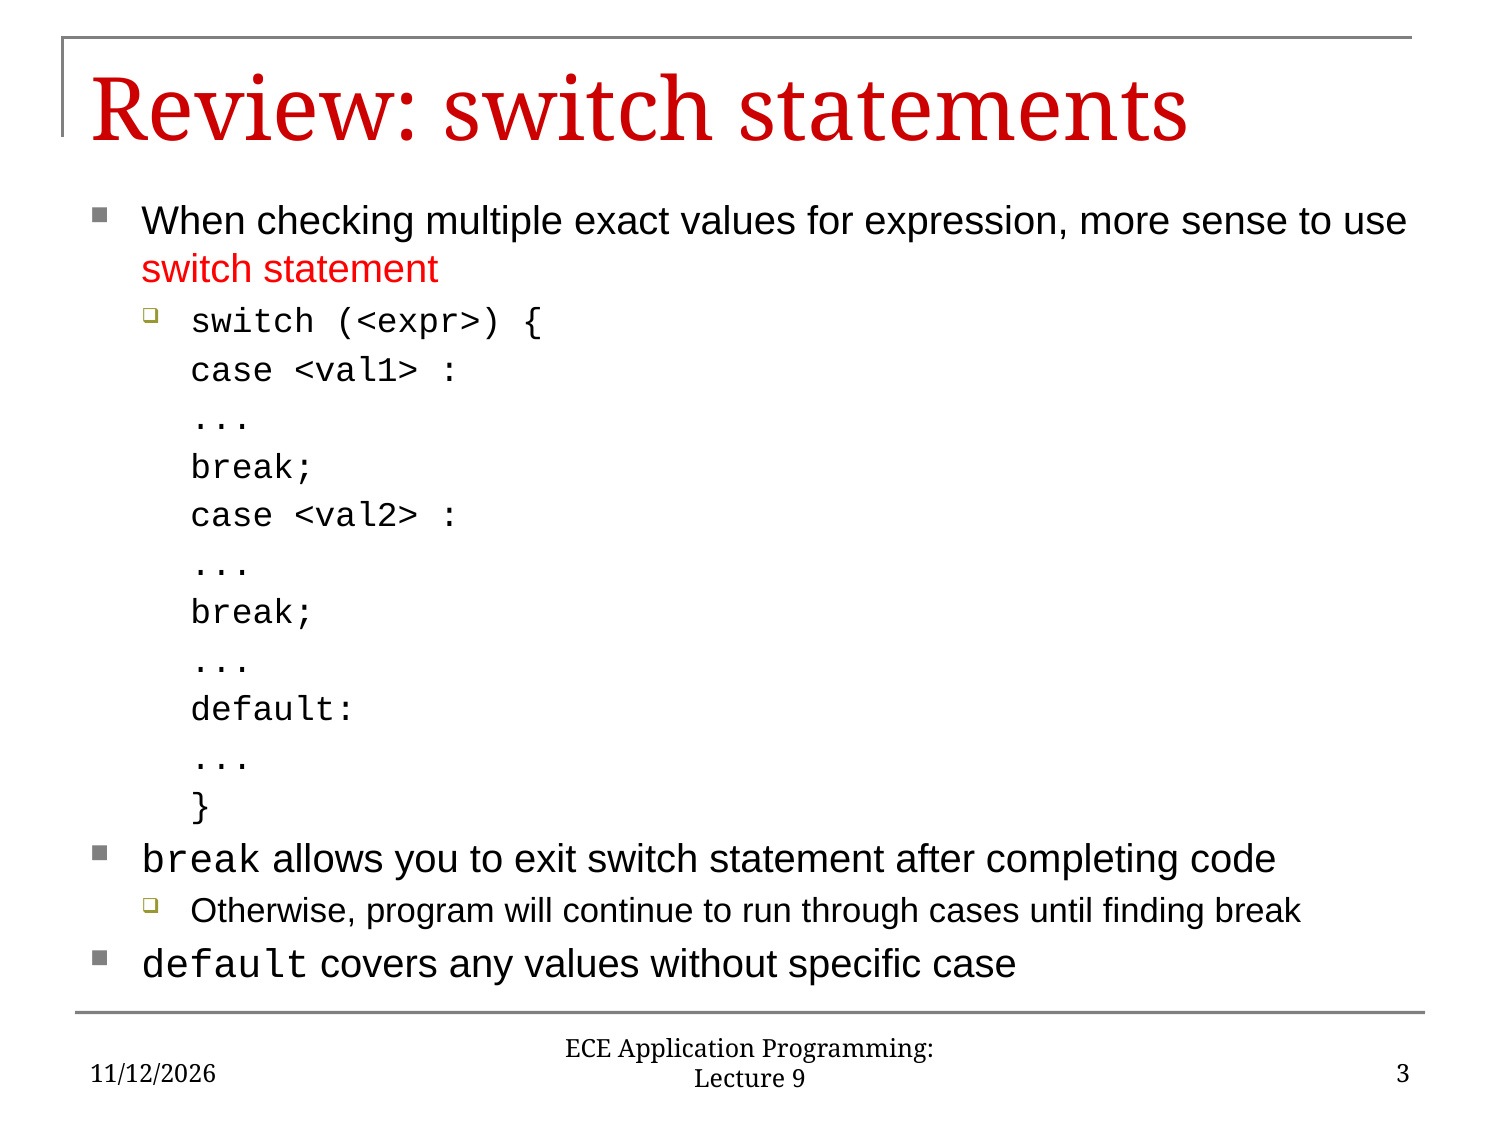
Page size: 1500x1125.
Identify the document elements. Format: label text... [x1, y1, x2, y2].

slide_number 3 [1074, 1023, 1426, 1100]
footer ECE Application Programming: Lecture 9 [512, 1024, 988, 1101]
list When checking multiple exact values for expression, more sense to use switch statement switch (<expr>) { case <val1> : ... break; case <val2> : ... break; ... default: ... } break allows you to exit switch statement after completing code Otherwise, program will continue to run through cases until finding break default covers any values without specific case [75, 187, 1425, 1006]
title Review: switch statements [75, 45, 1425, 163]
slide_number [74, 1023, 426, 1100]
